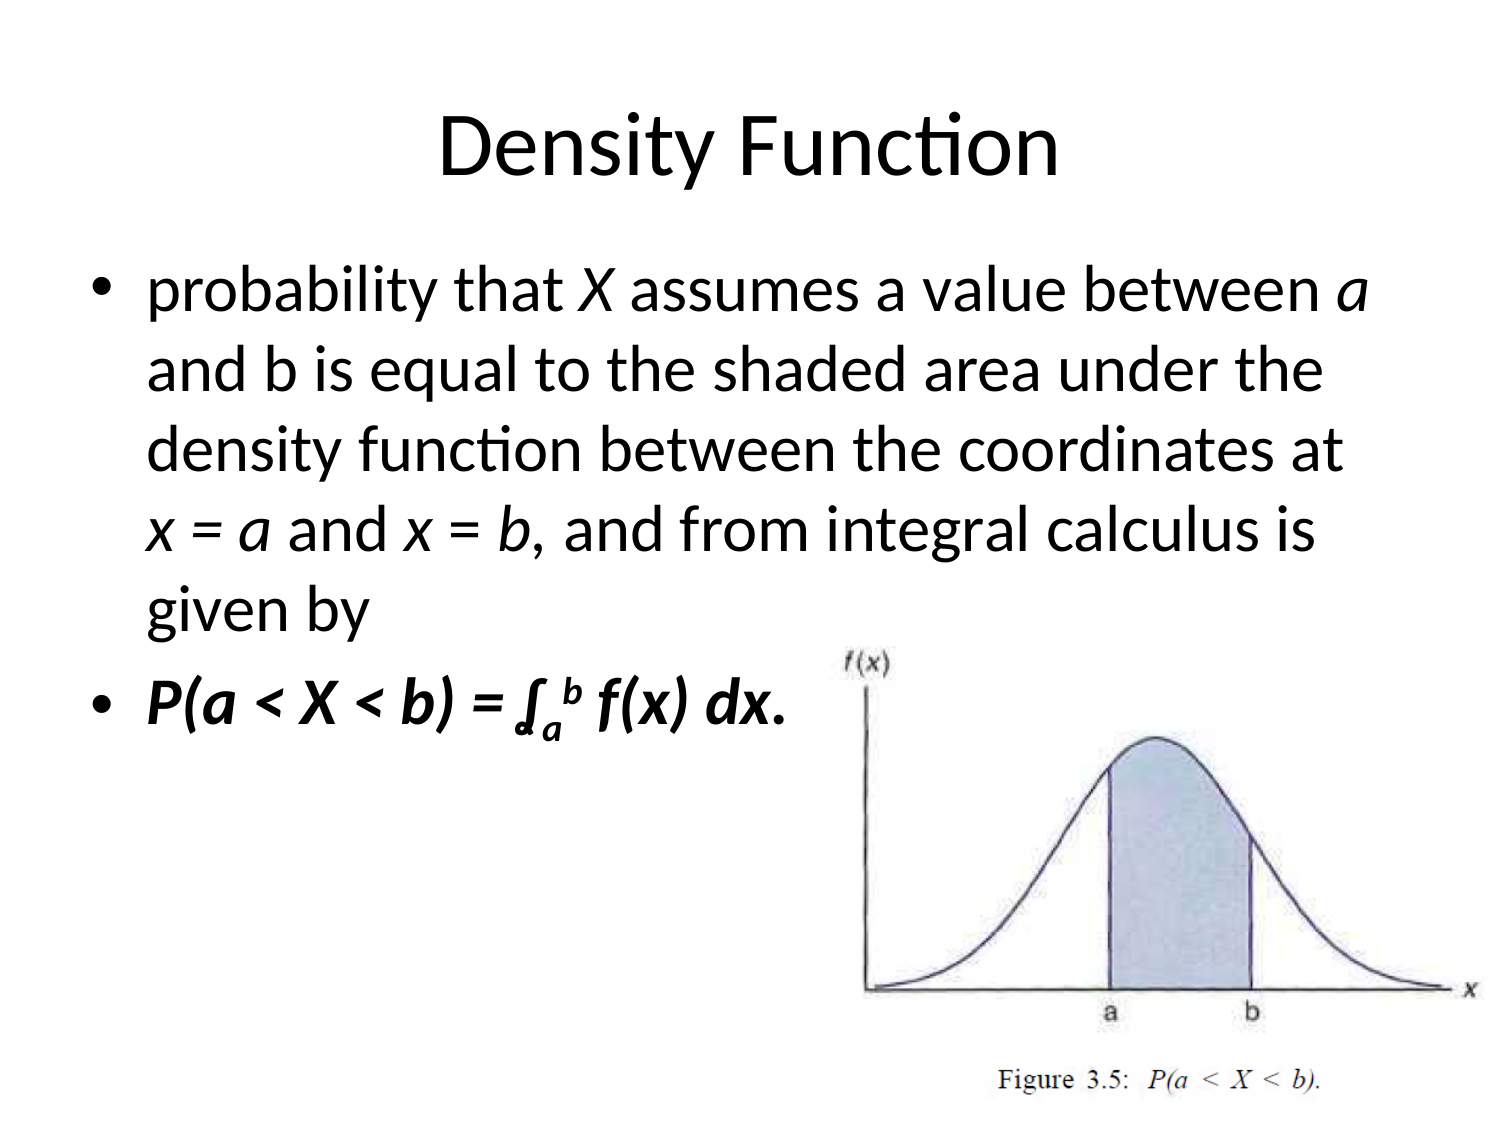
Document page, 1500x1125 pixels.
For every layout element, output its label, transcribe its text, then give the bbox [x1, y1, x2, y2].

list probability that X assumes a value between a and b is equal to the shaded area under the density function between the coordinates at x = a and x = b, and from integral calculus is given by P(a < X < b) = ʆab f(x) dx. [75, 237, 1425, 980]
picture [804, 618, 1500, 1108]
title Density Function [75, 45, 1425, 233]
